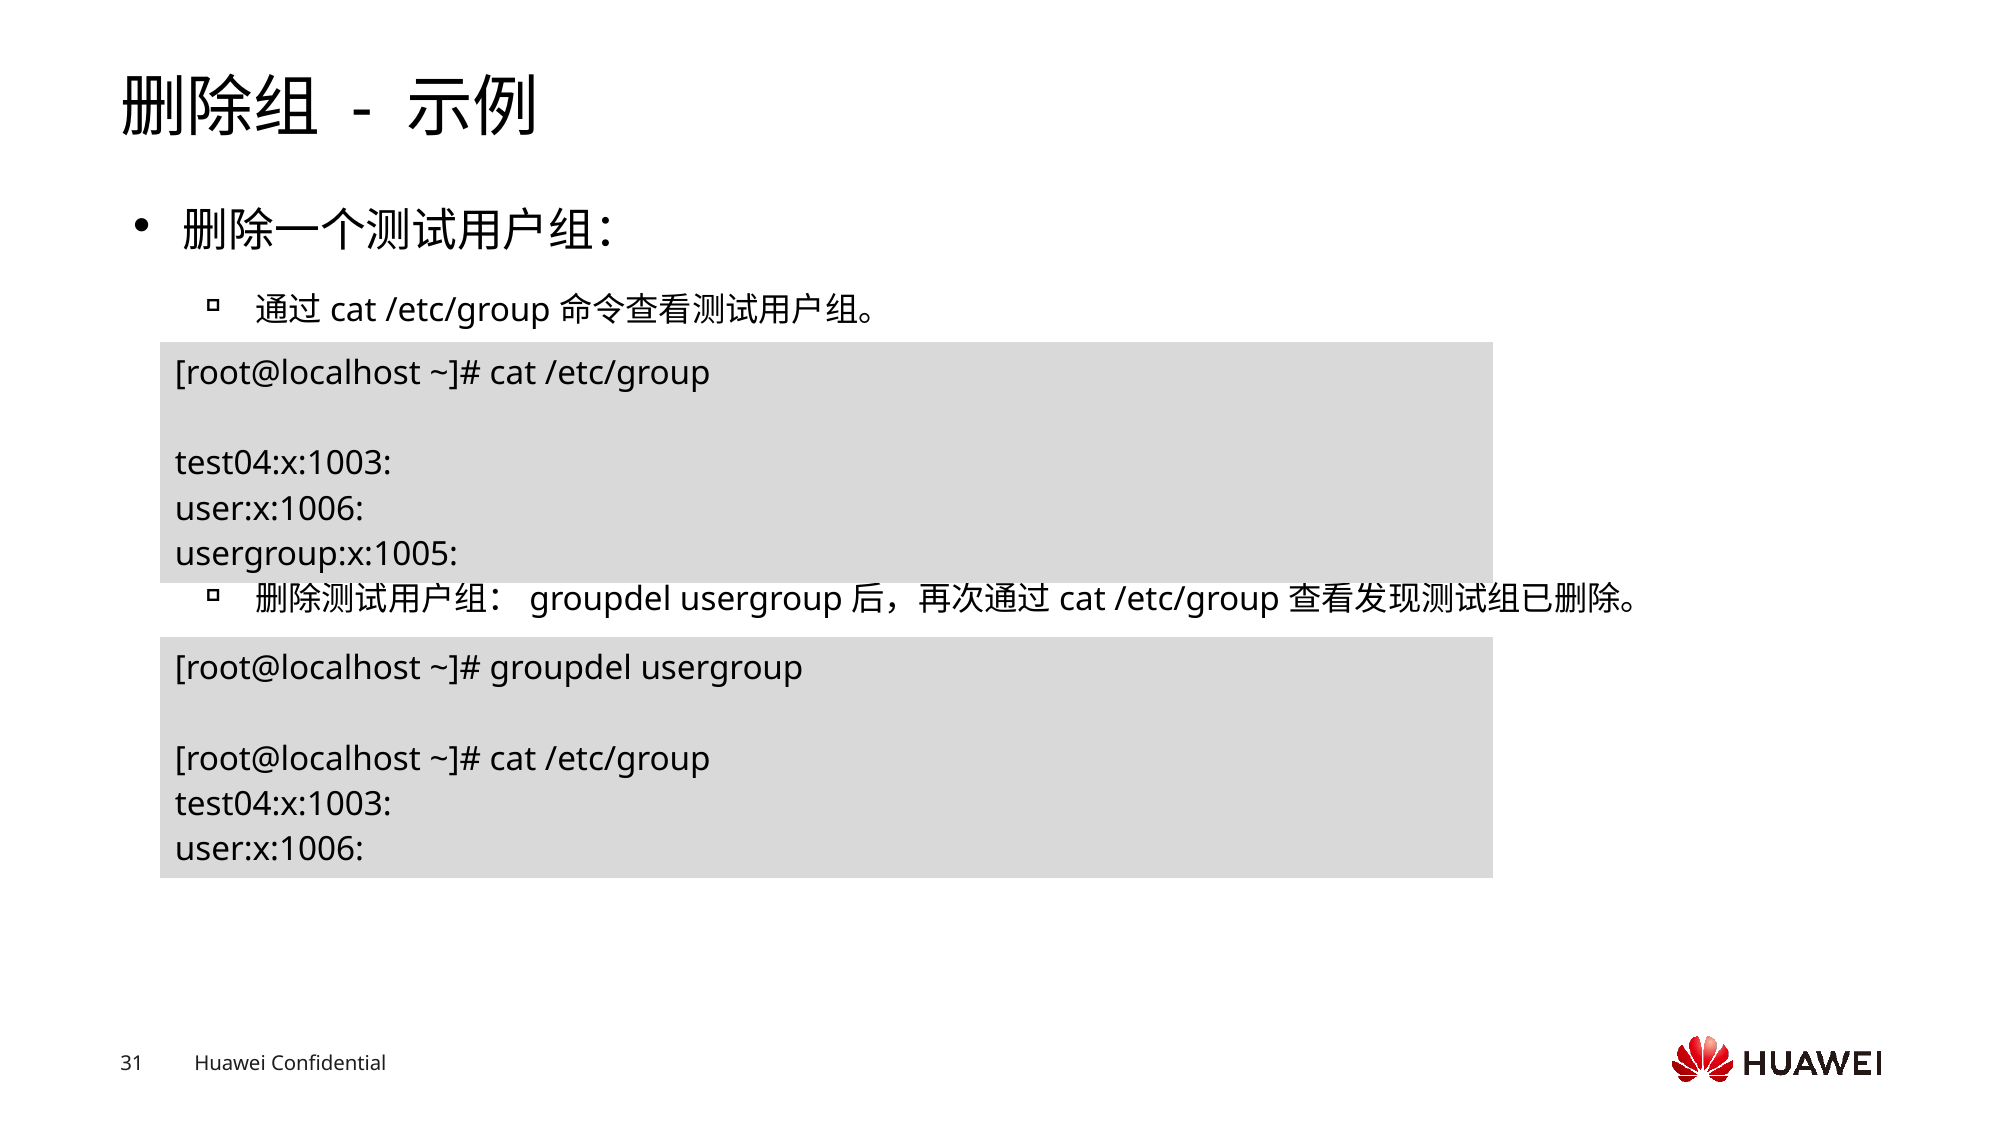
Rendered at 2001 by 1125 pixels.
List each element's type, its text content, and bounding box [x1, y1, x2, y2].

table_header [root@localhost ~]# groupdel usergroup [root@localhost ~]# cat /etc/group test04:x:1003: user:x:1006: [160, 637, 1493, 878]
list 删除一个测试用户组： 通过cat /etc/group命令查看测试用户组。 删除测试用户组：groupdel usergroup后，再次通过cat /etc/group查看发现测试组已删除。 [119, 171, 1881, 973]
picture [1672, 1036, 1881, 1082]
title 删除组 - 示例 [120, 73, 1880, 154]
table_header [root@localhost ~]# cat /etc/group test04:x:1003: user:x:1006: usergroup:x:1005: [160, 342, 1493, 583]
